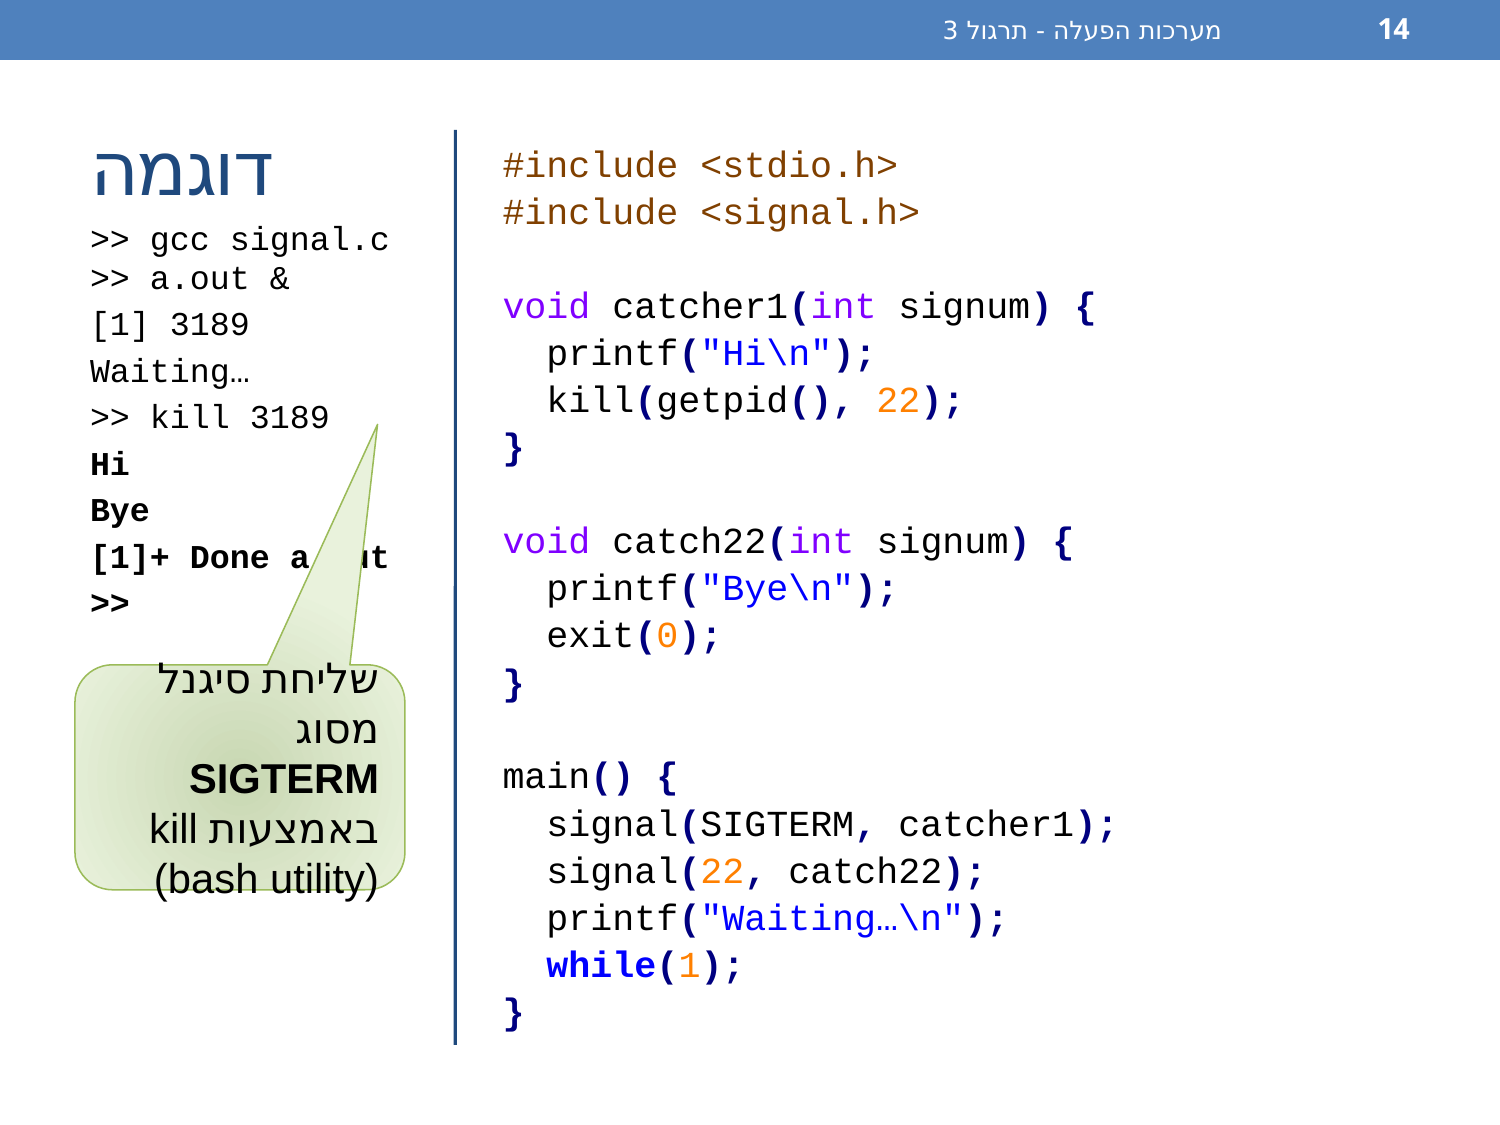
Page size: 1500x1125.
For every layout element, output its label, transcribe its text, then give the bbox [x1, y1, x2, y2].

text_box שליחת סיגנל מסוג SIGTERM באמצעות kill (bash utility) [74, 423, 406, 891]
list >> gcc signal.c >> a.out & [1] 3189 Waiting… >> kill 3189 Hi Bye [1]+ Done a.out >> [75, 217, 426, 1046]
footer מערכות הפעלה - תרגול 3 [562, 3, 1238, 57]
slide_number 14 [1250, 3, 1425, 57]
title דוגמה [75, 129, 426, 217]
list #include <stdio.h> #include <signal.h> void catcher1(int signum) { printf("Hi\n"); kill(getpid(), 22); } void catch22(int signum) { printf("Bye\n"); exit(0); } main() { signal(SIGTERM, catcher1); signal(22, catch22); printf("Waiting…\n"); while(1); } [487, 129, 1425, 1045]
